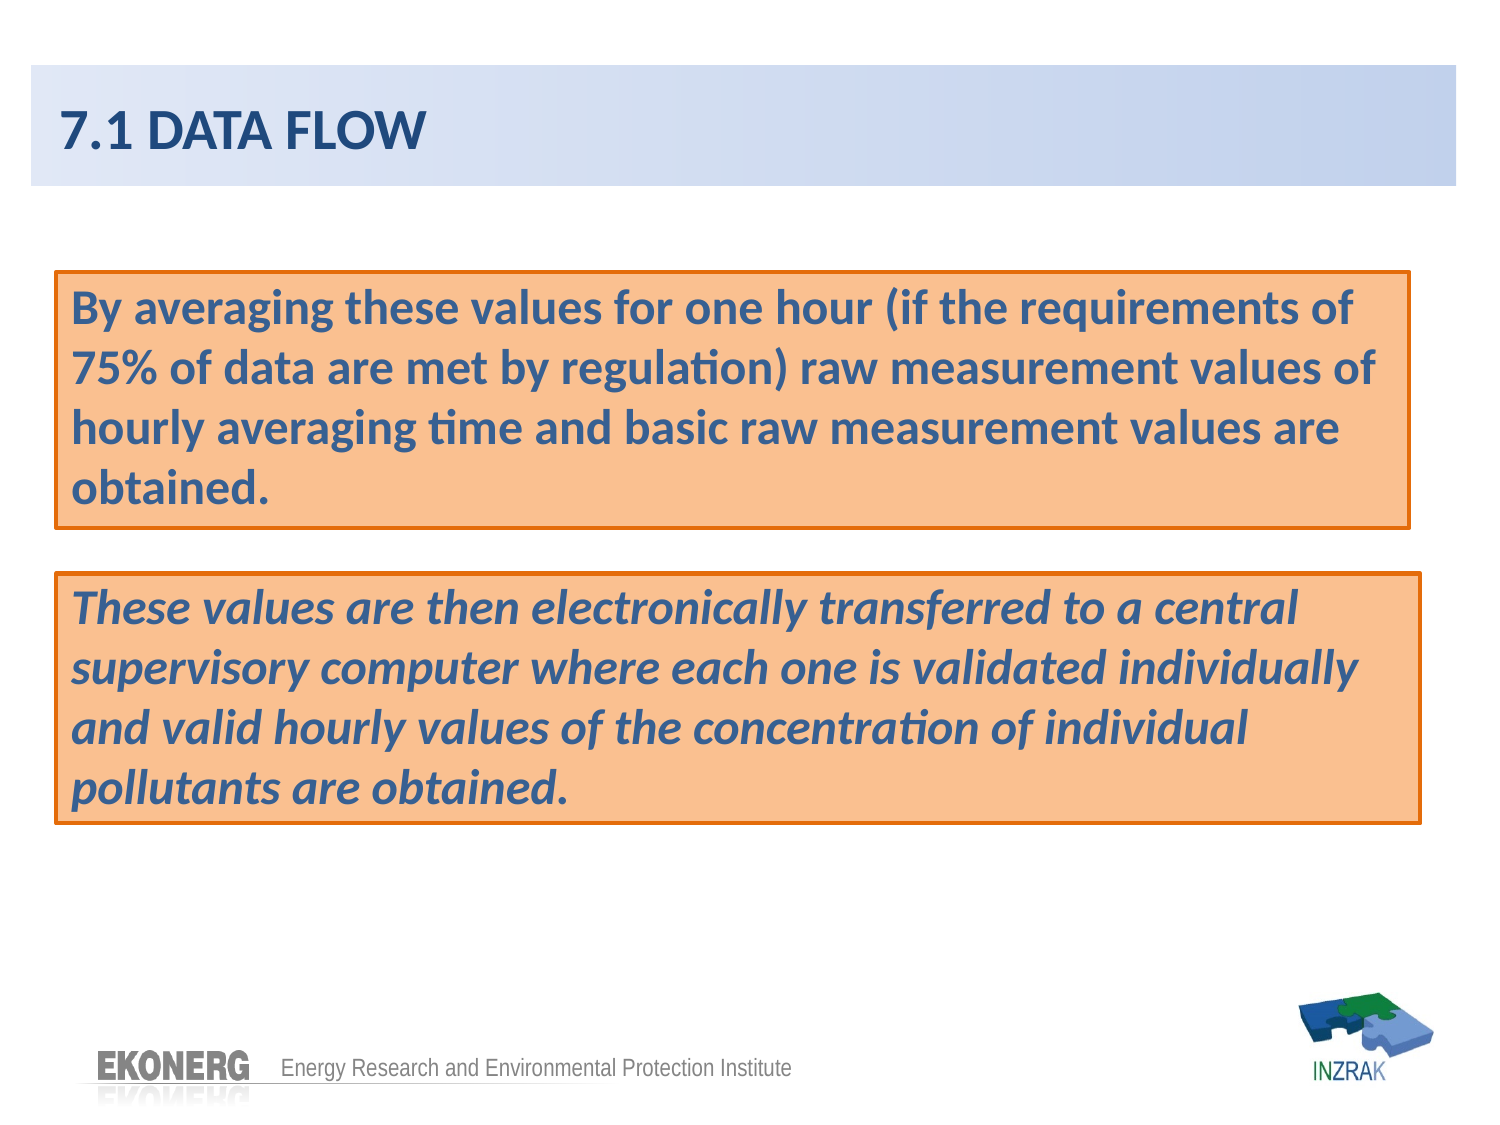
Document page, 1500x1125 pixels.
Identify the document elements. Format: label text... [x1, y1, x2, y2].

text_box [54, 571, 1422, 825]
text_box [61, 1038, 976, 1112]
title 7.1 DATA FLOW [31, 65, 1457, 186]
text_box By averaging these values for one hour (if the requirements of 75% of data are met by regulation) raw measurement values of hourly averaging time and basic raw measurement values are obtained. These values are then electronically transferred to a central supervisory computer where each one is validated individually and valid hourly values of the concentration of individual pollutants are obtained. [56, 267, 1449, 822]
picture [1298, 992, 1434, 1088]
